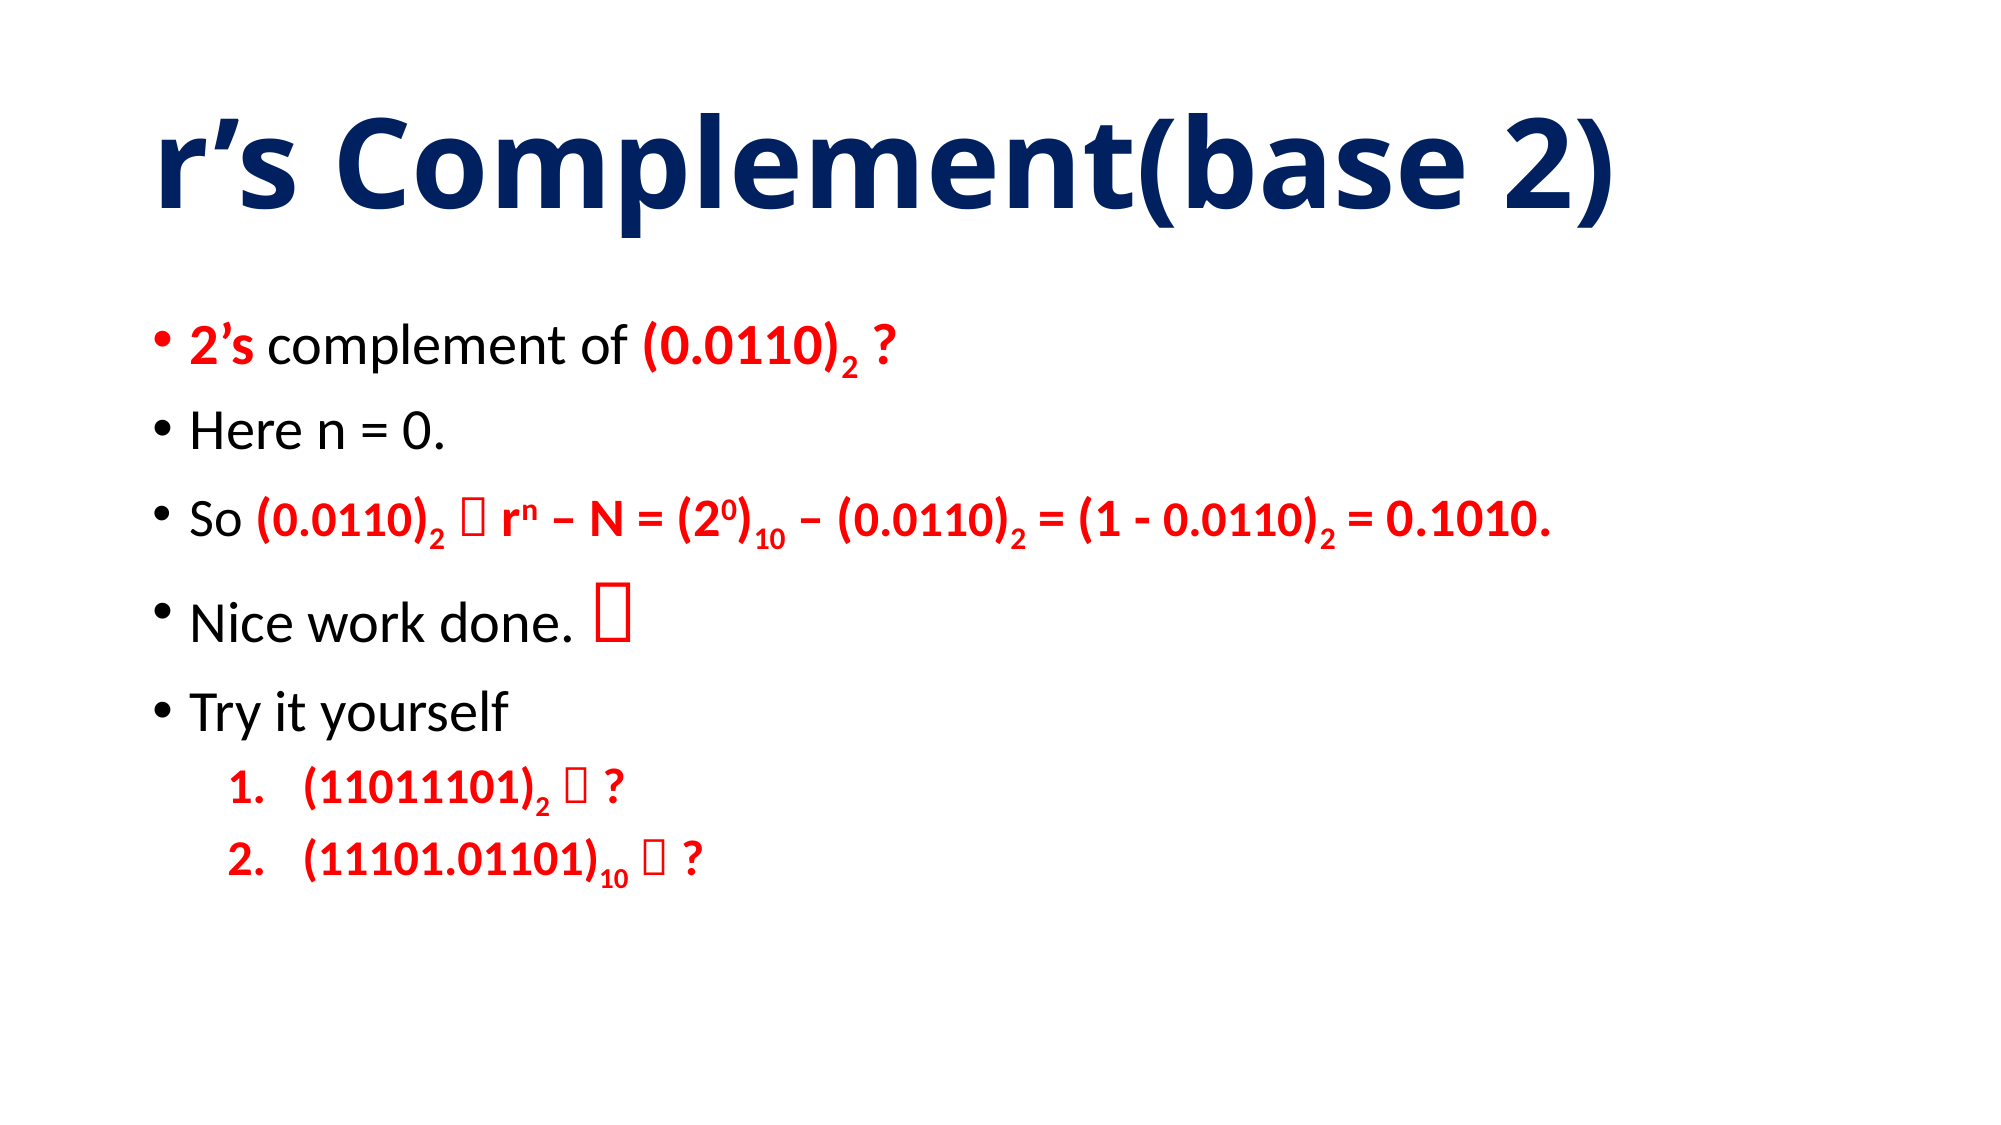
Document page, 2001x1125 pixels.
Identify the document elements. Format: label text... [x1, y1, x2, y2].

title r’s Complement(base 2) [137, 59, 1863, 278]
list 2’s complement of (0.0110)2 ? Here n = 0. So (0.0110)2  rn – N = (20)10 – (0.0110)2 = (1 - 0.0110)2 = 0.1010. Nice work done.  Try it yourself (11011101)2  ? (11101.01101)10  ? [137, 299, 1863, 1014]
